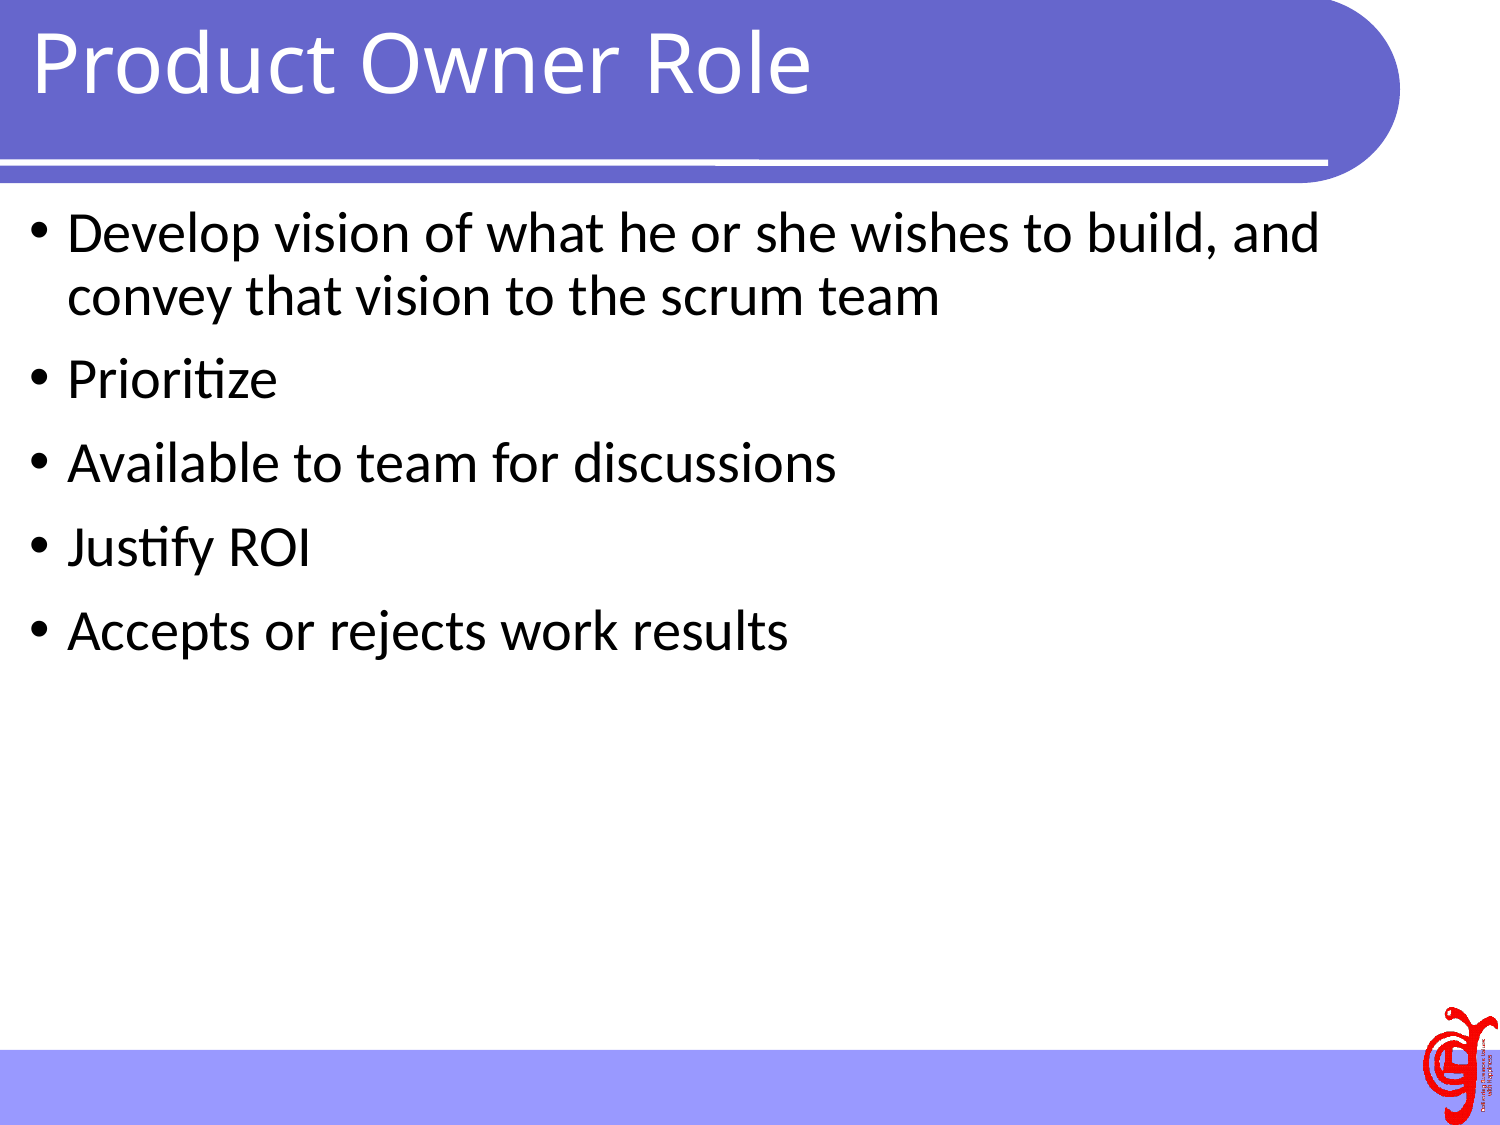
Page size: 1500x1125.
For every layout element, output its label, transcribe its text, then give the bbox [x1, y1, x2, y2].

title Product Owner Role [15, 4, 1310, 128]
picture [1423, 1007, 1498, 1125]
list Develop vision of what he or she wishes to build, and convey that vision to the scrum team Prioritize Available to team for discussions Justify ROI Accepts or rejects work results [14, 194, 1421, 1017]
